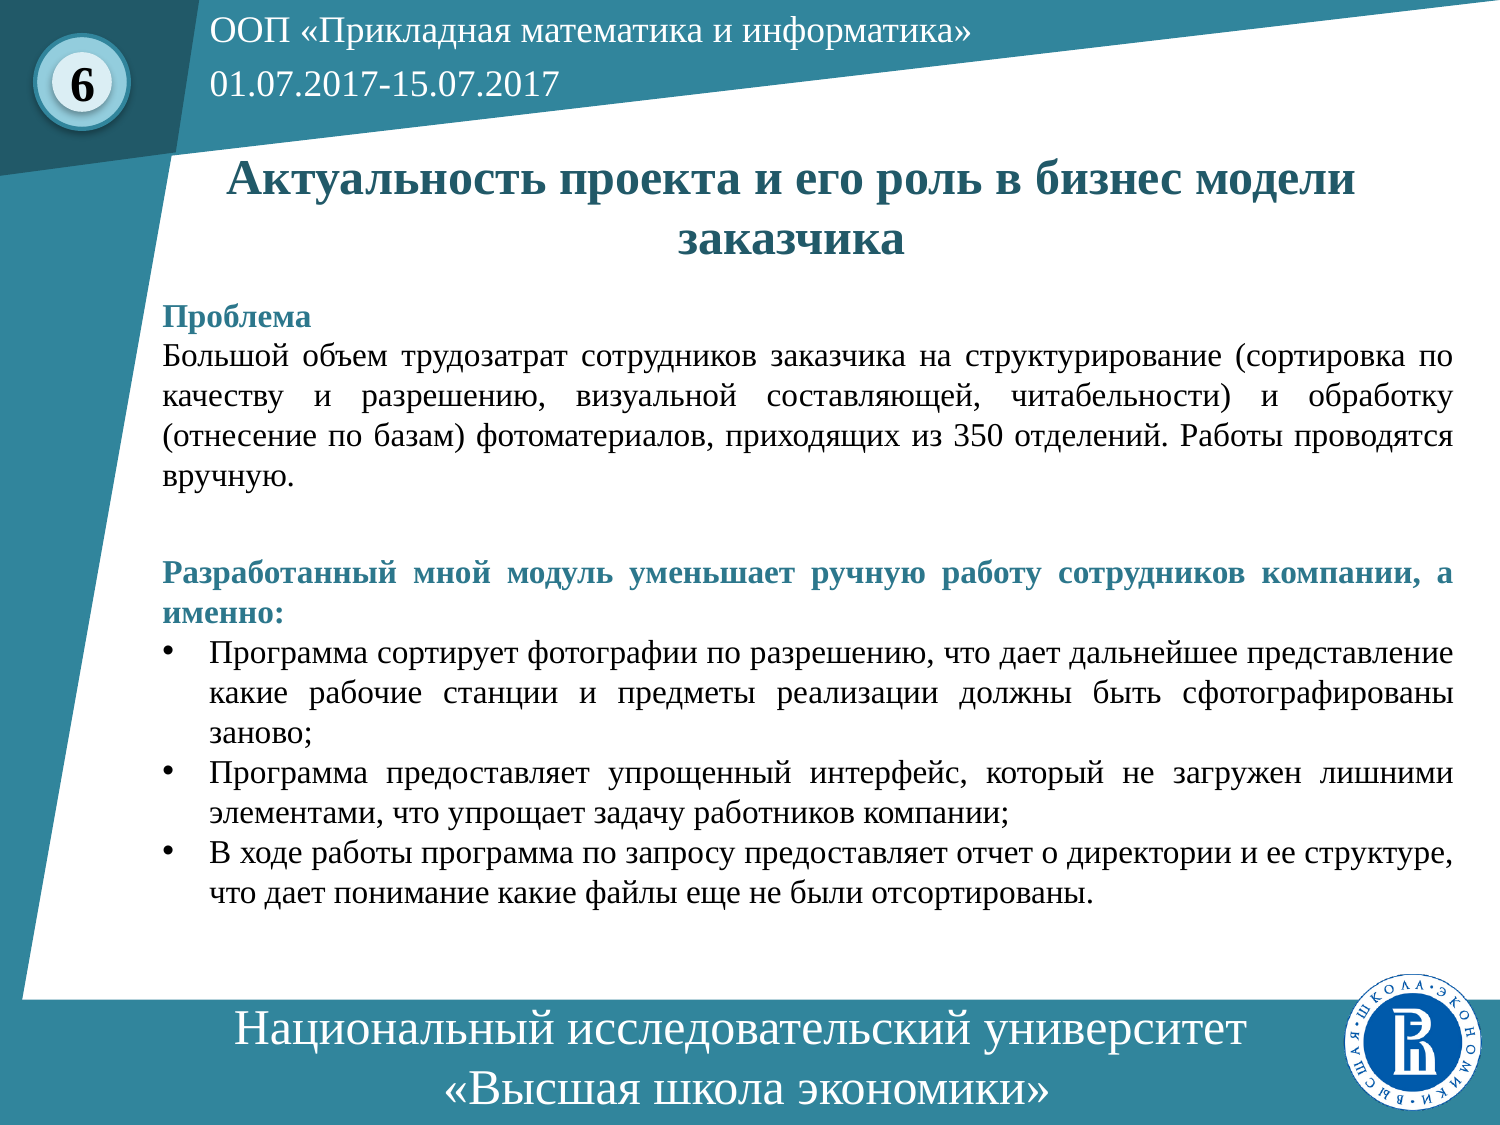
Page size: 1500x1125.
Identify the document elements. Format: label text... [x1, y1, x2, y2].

text_box [0, 997, 1318, 1125]
text_box [147, 231, 1471, 286]
text_box 6 [55, 44, 115, 119]
text_box 01.07.2017-15.07.2017 [194, 51, 585, 112]
text_box Разработанный мной модуль уменьшает ручную работу сотрудников компании, а именно: Программа сортирует фотографии по разрешению, что дает дальнейшее представление какие рабочие станции и предметы реализации должны быть сфотографированы заново; Программа предоставляет упрощенный интерфейс, который не загружен лишними элементами, что упрощает задачу работников компании; В ходе работы программа по запросу предоставляет отчет о директории и ее структуре, что дает понимание какие файлы еще не были отсортированы. [147, 543, 1471, 918]
text_box Проблема Большой объем трудозатрат сотрудников заказчика на структурирование (сортировка по качеству и разрешению, визуальной составляющей, читабельности) и обработку (отнесение по базам) фотоматериалов, приходящих из 350 отделений. Работы проводятся вручную. [147, 286, 1471, 501]
title Актуальность проекта и его роль в бизнес модели заказчика [112, 137, 1471, 220]
text_box Национальный исследовательский университет «Высшая школа экономики» [5, 987, 1317, 1123]
picture [1322, 972, 1500, 1122]
text_box ООП «Прикладная математика и информатика» [194, 0, 1010, 58]
